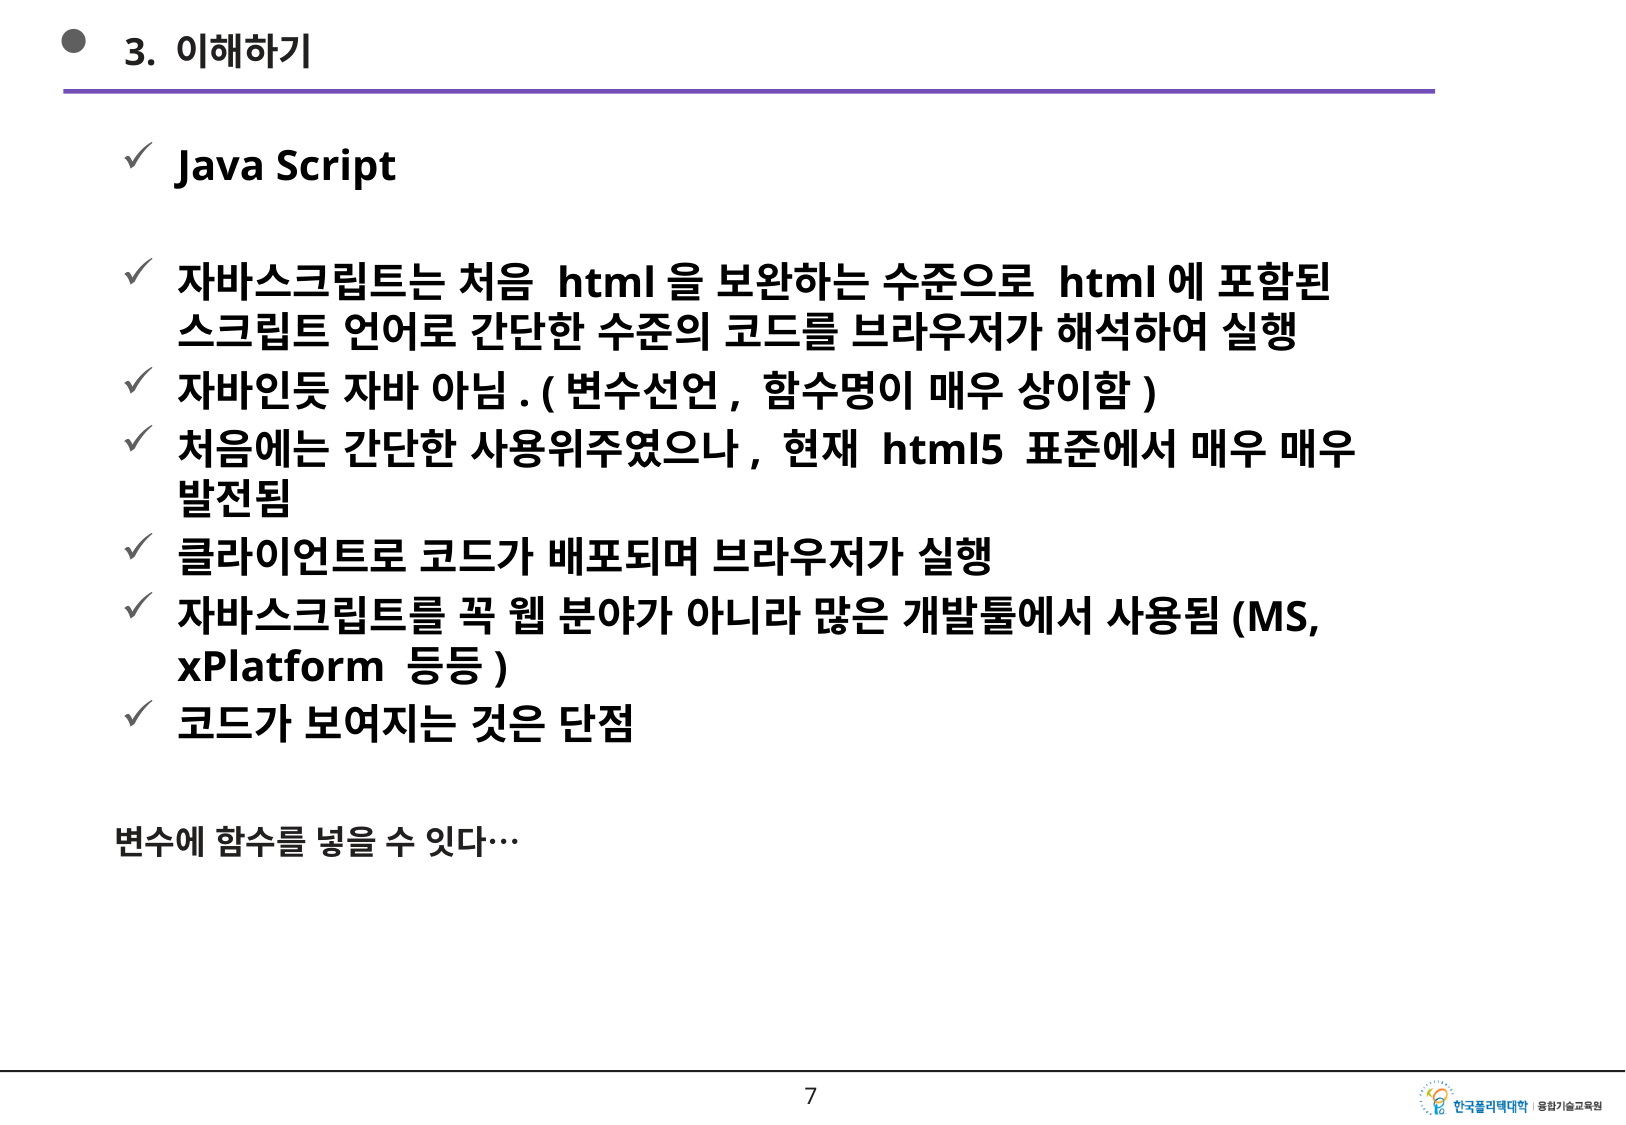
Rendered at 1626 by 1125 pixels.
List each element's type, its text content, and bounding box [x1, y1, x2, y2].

text_box Java Script 자바스크립트는 처음 html을 보완하는 수준으로 html에 포함된 스크립트 언어로 간단한 수준의 코드를 브라우저가 해석하여 실행 자바인듯 자바 아님. (변수선언, 함수명이 매우 상이함) 처음에는 간단한 사용위주였으나, 현재 html5 표준에서 매우 매우 발전됨 클라이언트로 코드가 배포되며 브라우저가 실행 자바스크립트를 꼭 웹 분야가 아니라 많은 개발툴에서 사용됨(MS, xPlatform 등등) 코드가 보여지는 것은 단점 [99, 128, 1468, 817]
picture [1415, 1076, 1604, 1118]
text_box [44, 0, 1604, 114]
text_box 변수에 함수를 넣을 수 잇다… [99, 813, 746, 869]
text_box 3. 이해하기 [109, 20, 943, 93]
text_box 6 [765, 1072, 857, 1123]
